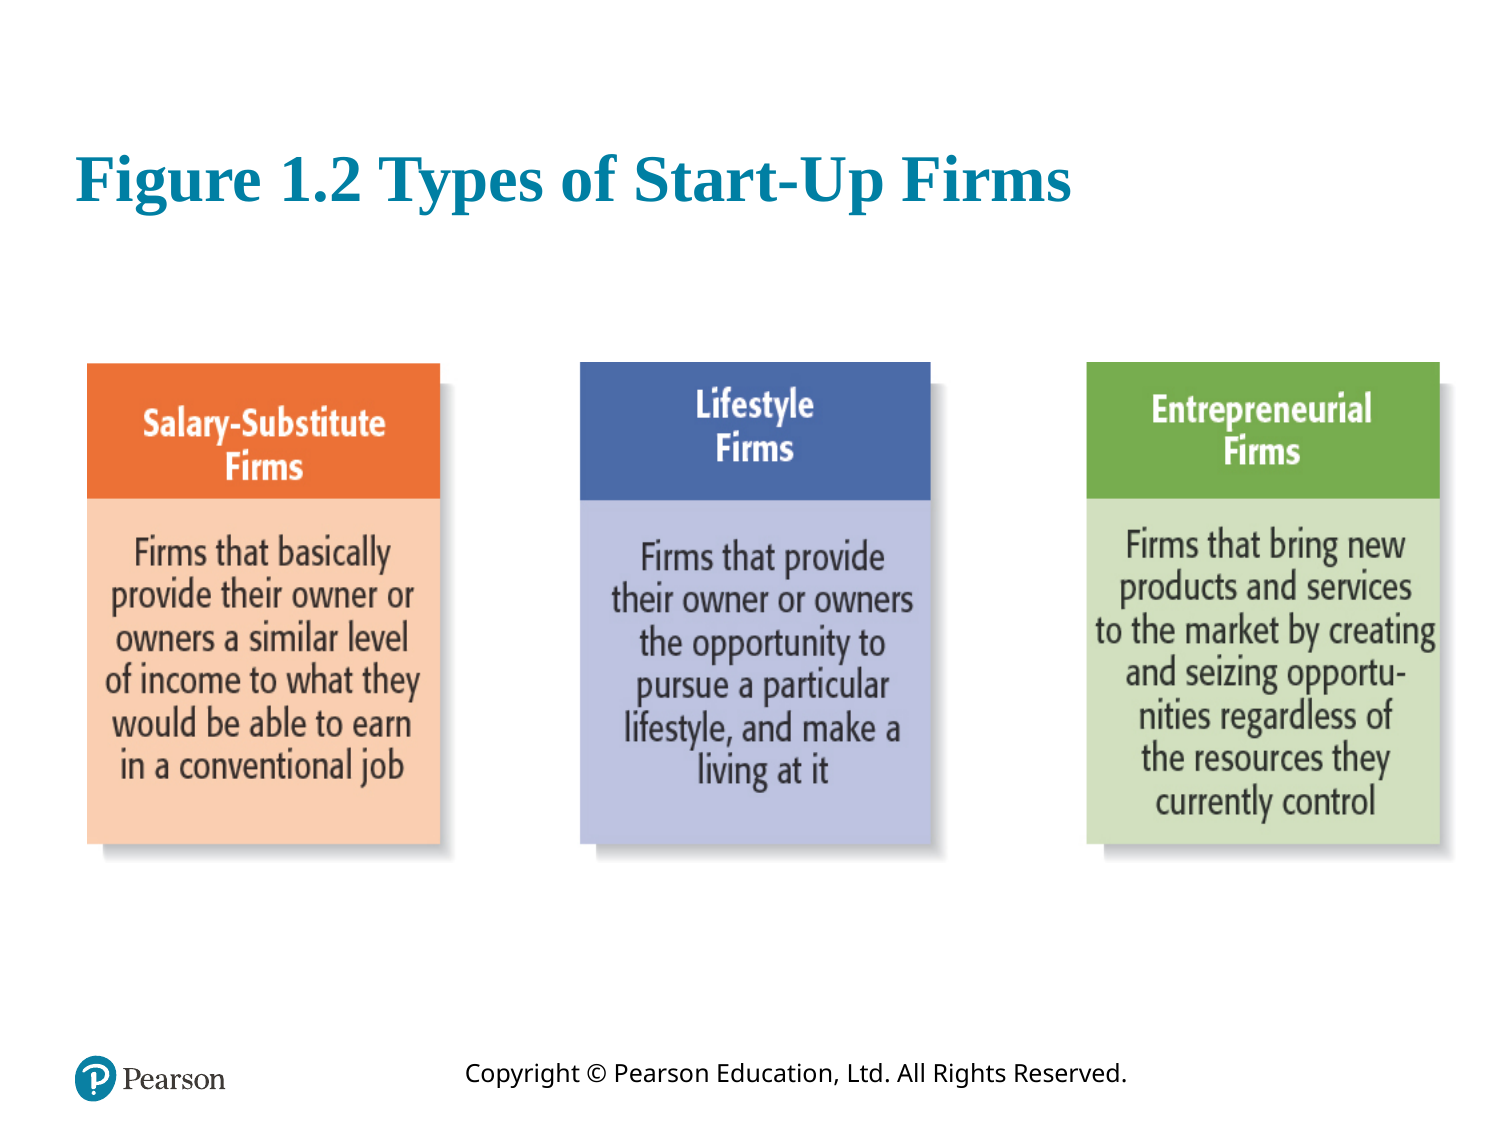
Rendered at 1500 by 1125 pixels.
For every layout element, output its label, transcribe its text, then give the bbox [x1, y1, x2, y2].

title Figure 1.2 Types of Start-Up Firms [75, 35, 1425, 216]
picture [87, 362, 1457, 863]
